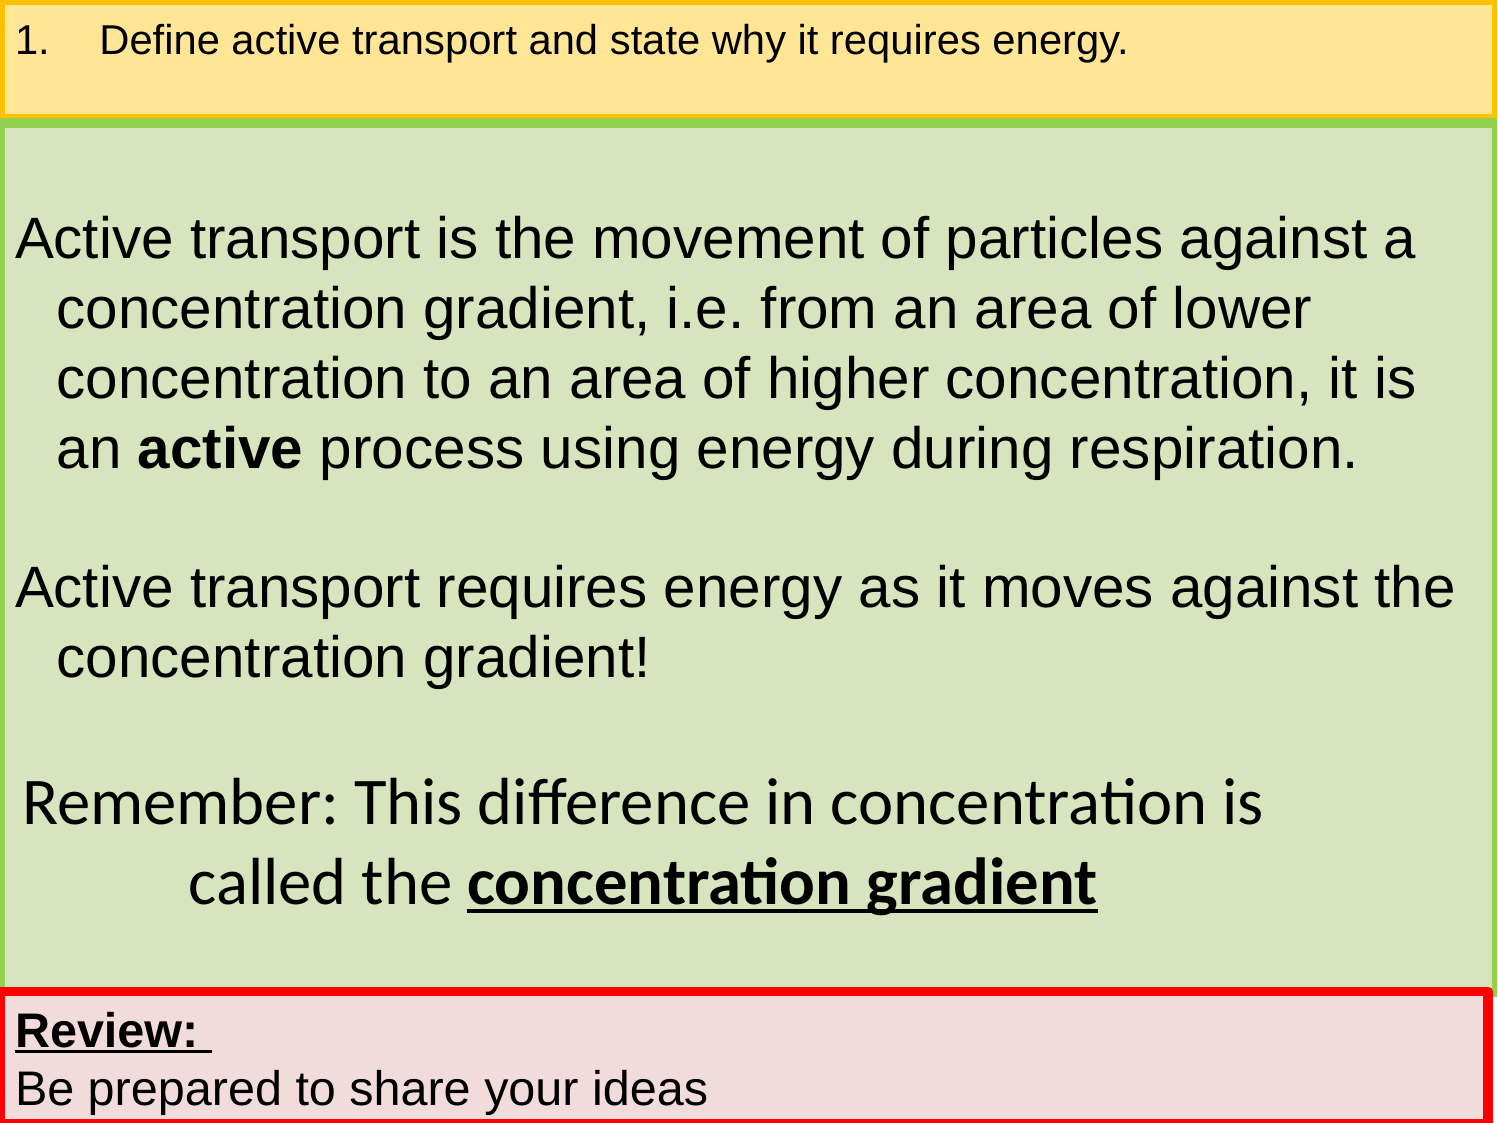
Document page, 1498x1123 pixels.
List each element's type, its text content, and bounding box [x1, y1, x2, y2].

text_box Review: Be prepared to share your ideas [0, 991, 1489, 1123]
text_box Define active transport and state why it requires energy. [0, 0, 1498, 120]
text_box Remember: This difference in concentration is called the concentration gradient [0, 750, 1342, 926]
text_box Active transport is the movement of particles against a concentration gradient, i.e. from an area of lower concentration to an area of higher concentration, it is an active process using energy during respiration. Active transport requires energy as it moves against the concentration gradient! [0, 122, 1498, 993]
